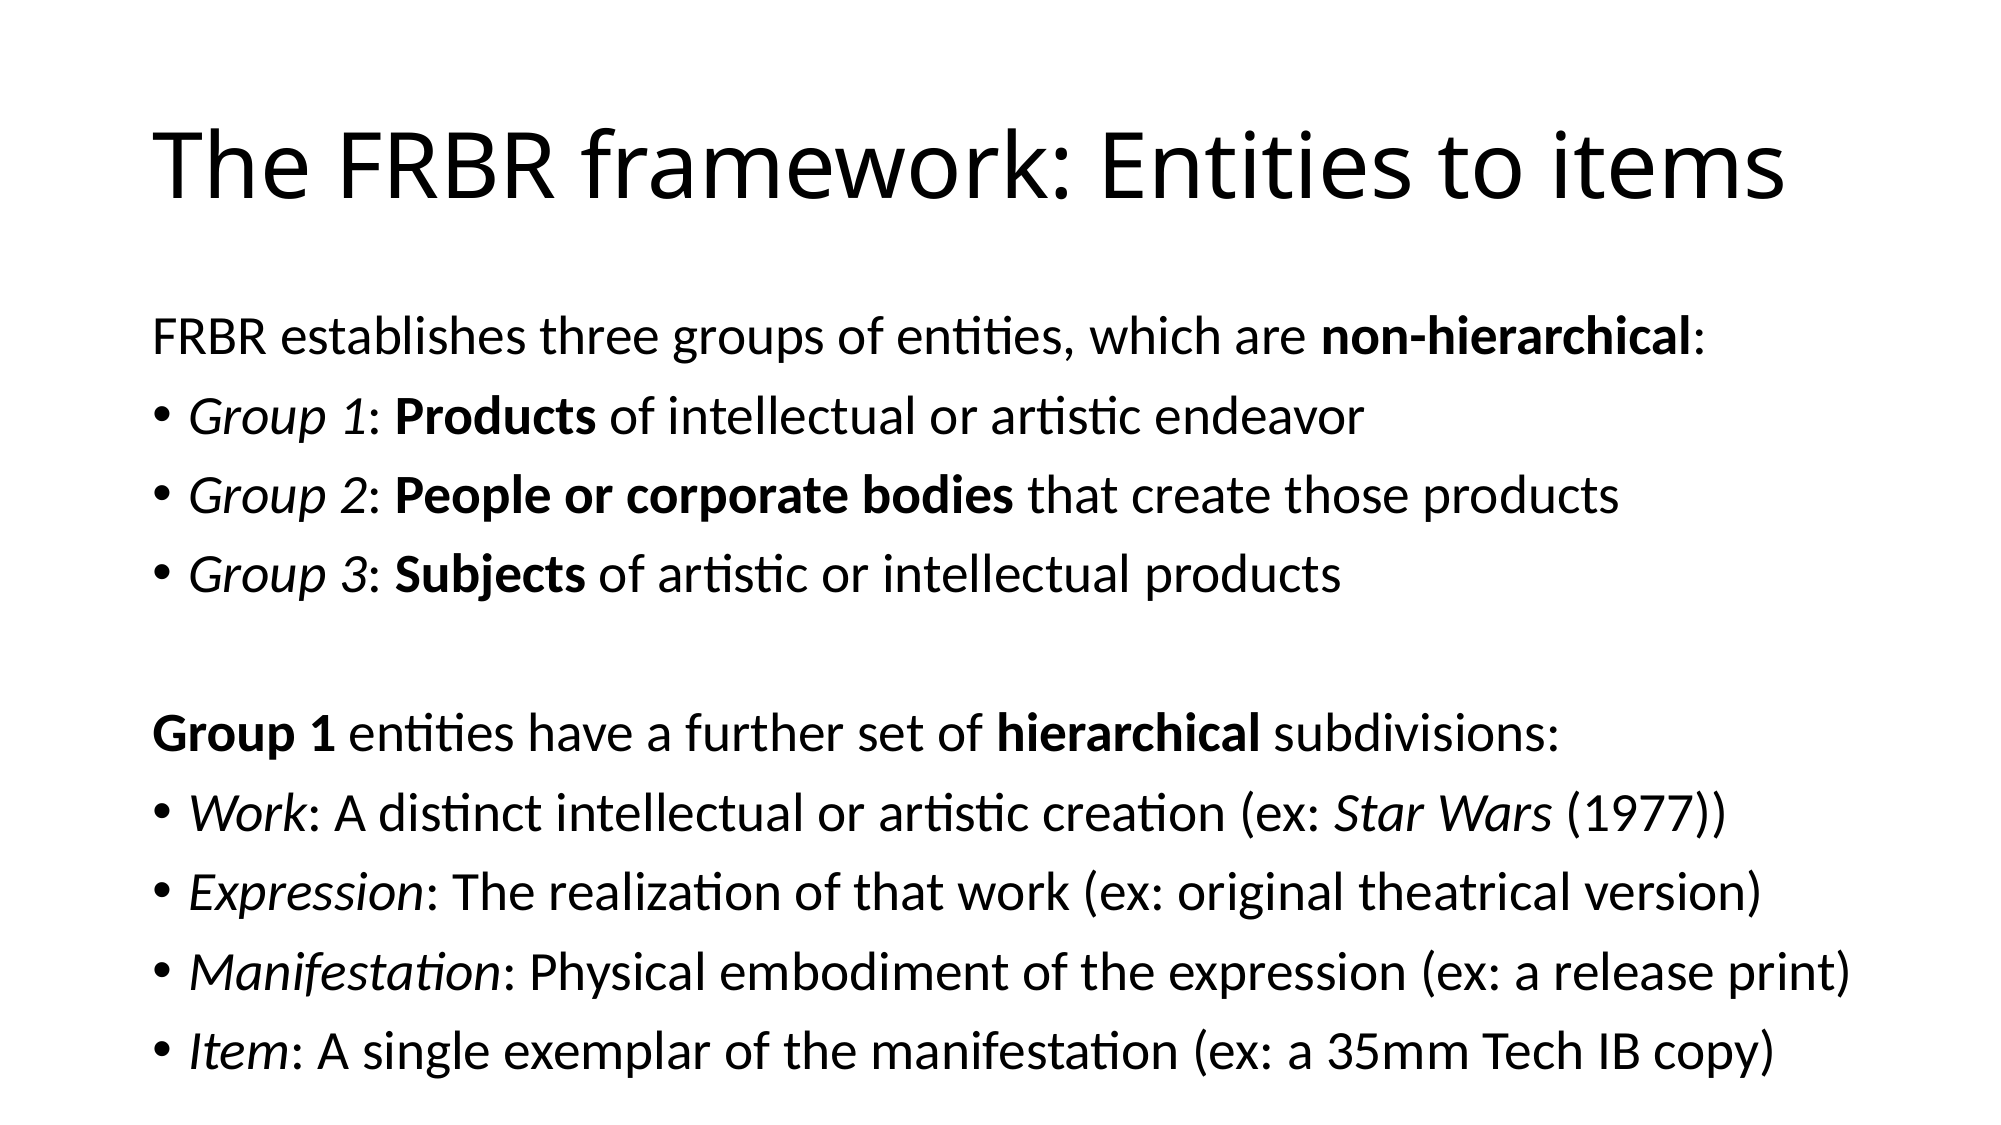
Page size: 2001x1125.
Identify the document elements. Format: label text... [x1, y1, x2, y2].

list FRBR establishes three groups of entities, which are non-hierarchical: Group 1: Products of intellectual or artistic endeavor Group 2: People or corporate bodies that create those products Group 3: Subjects of artistic or intellectual products Group 1 entities have a further set of hierarchical subdivisions: Work: A distinct intellectual or artistic creation (ex: Star Wars (1977)) Expression: The realization of that work (ex: original theatrical version) Manifestation: Physical embodiment of the expression (ex: a release print) Item: A single exemplar of the manifestation (ex: a 35mm Tech IB copy) [137, 299, 1966, 1094]
title The FRBR framework: Entities to items [137, 59, 1863, 278]
